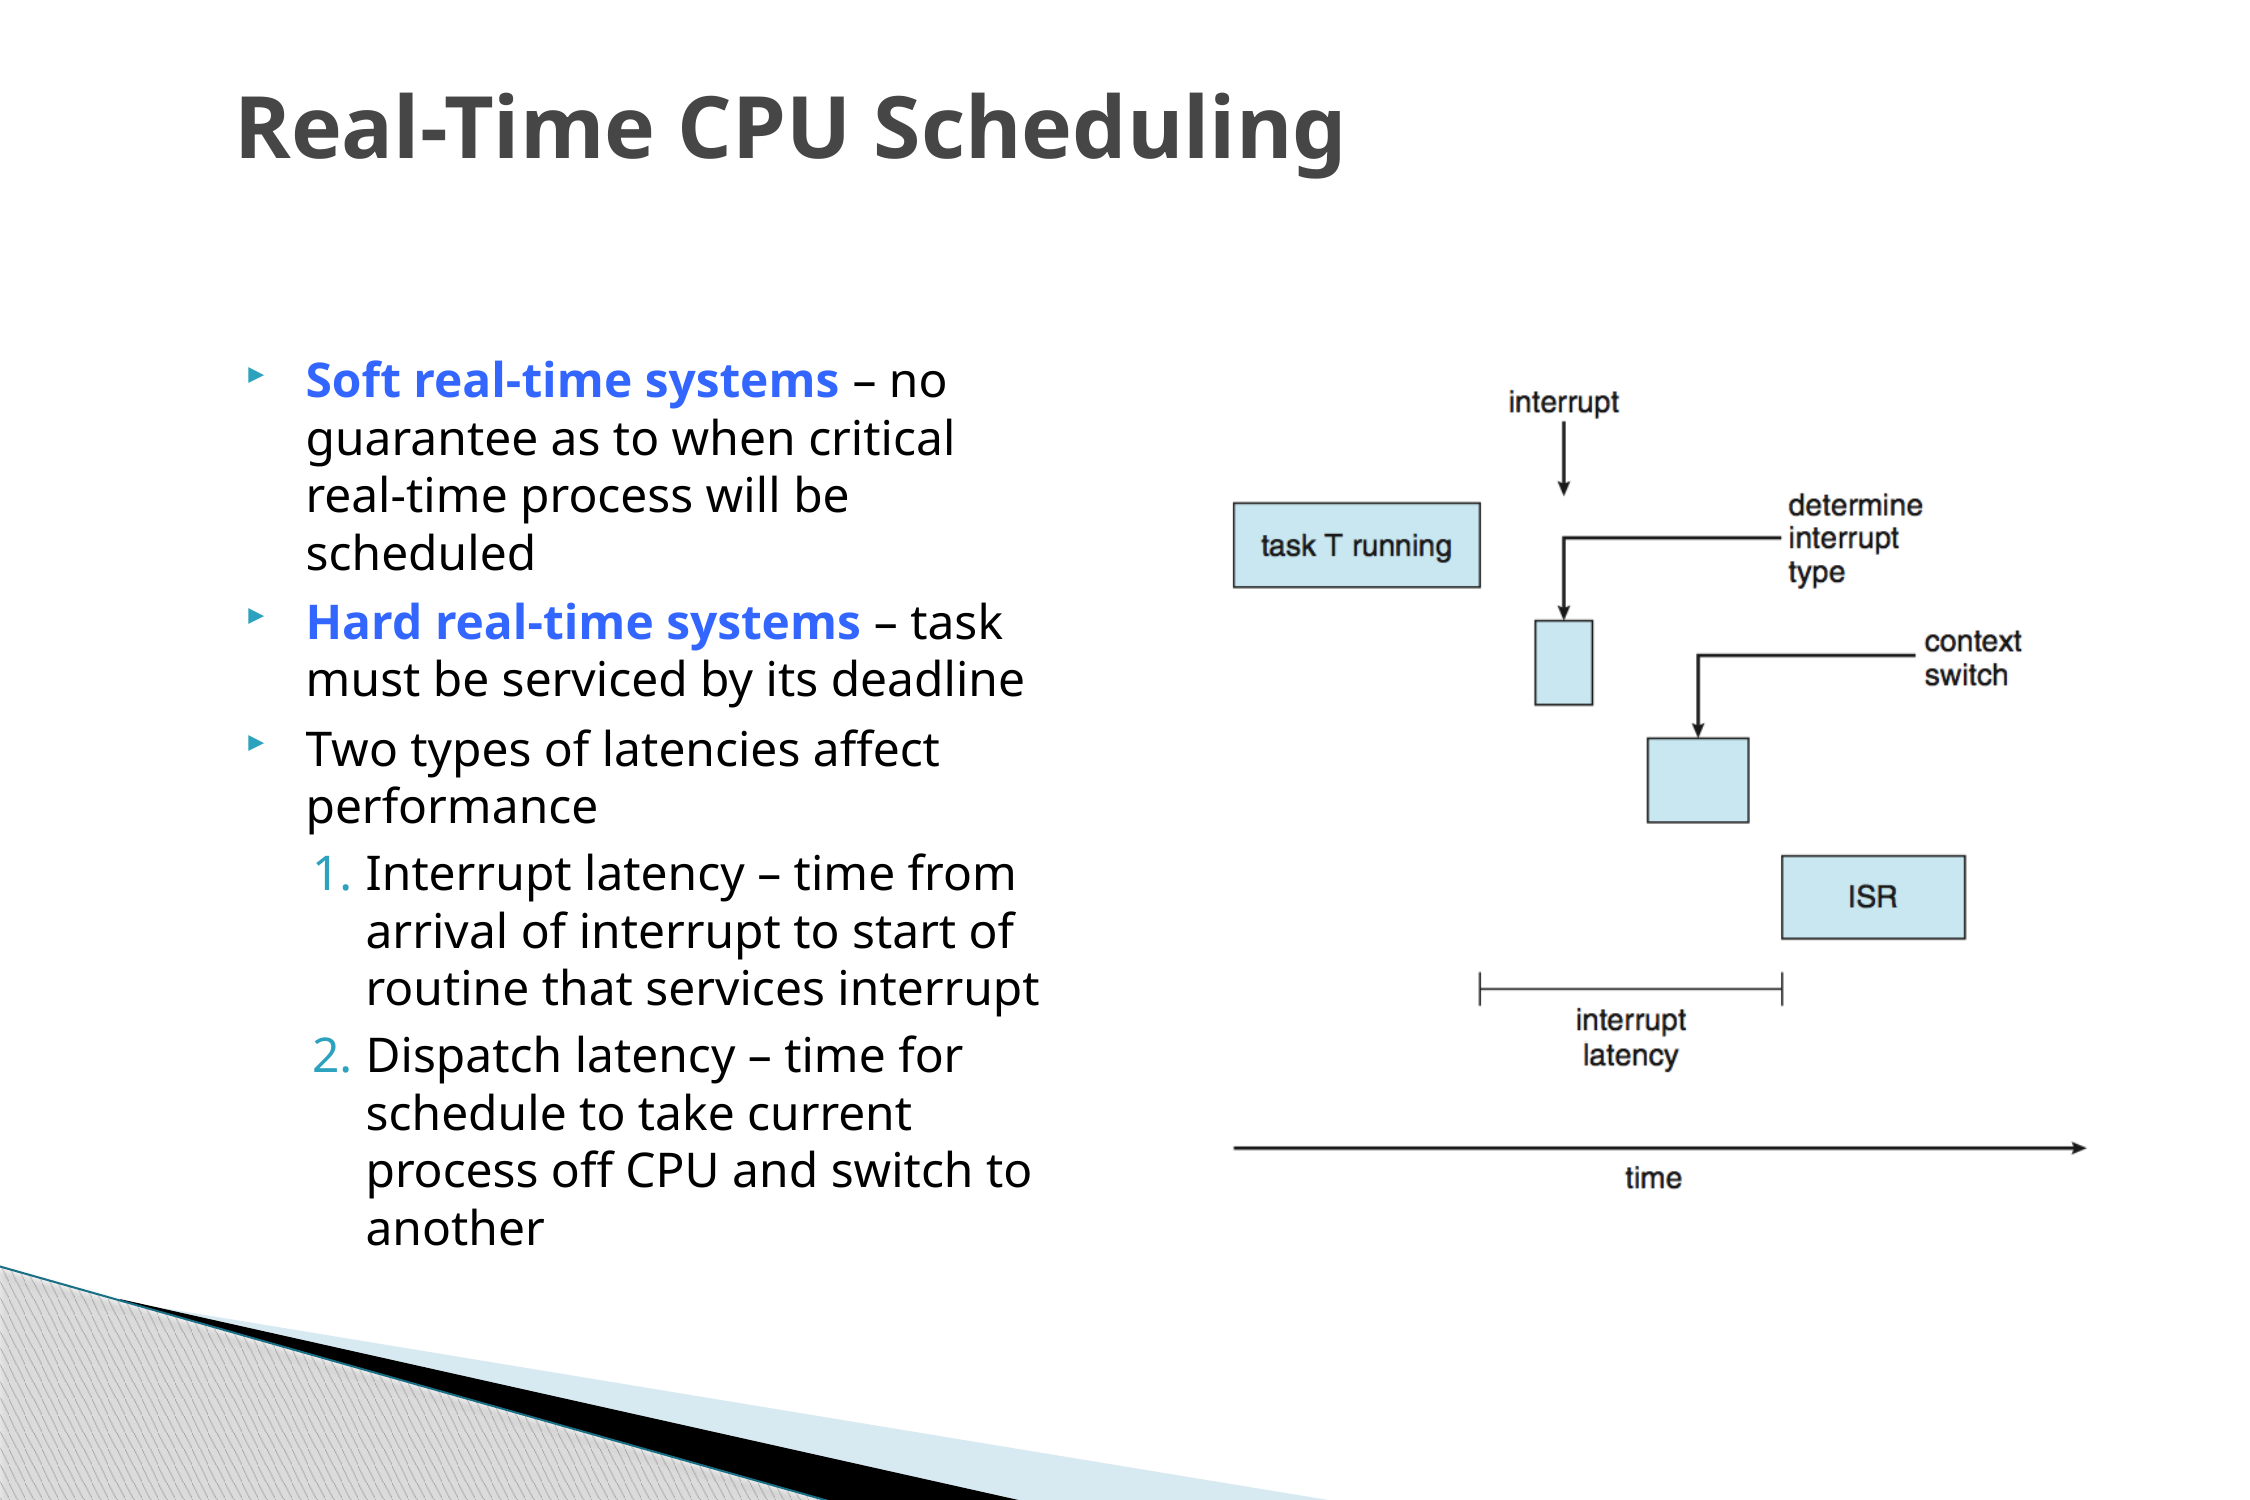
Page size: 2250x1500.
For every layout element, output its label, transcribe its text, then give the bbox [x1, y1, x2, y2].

title Real-Time CPU Scheduling [213, 60, 2138, 187]
picture [1039, 325, 2225, 1196]
list Soft real-time systems – no guarantee as to when critical real-time process will be scheduled Hard real-time systems – task must be serviced by its deadline Two types of latencies affect performance Interrupt latency – time from arrival of interrupt to start of routine that services interrupt Dispatch latency – time for schedule to take current process off CPU and switch to another [198, 269, 1073, 1261]
